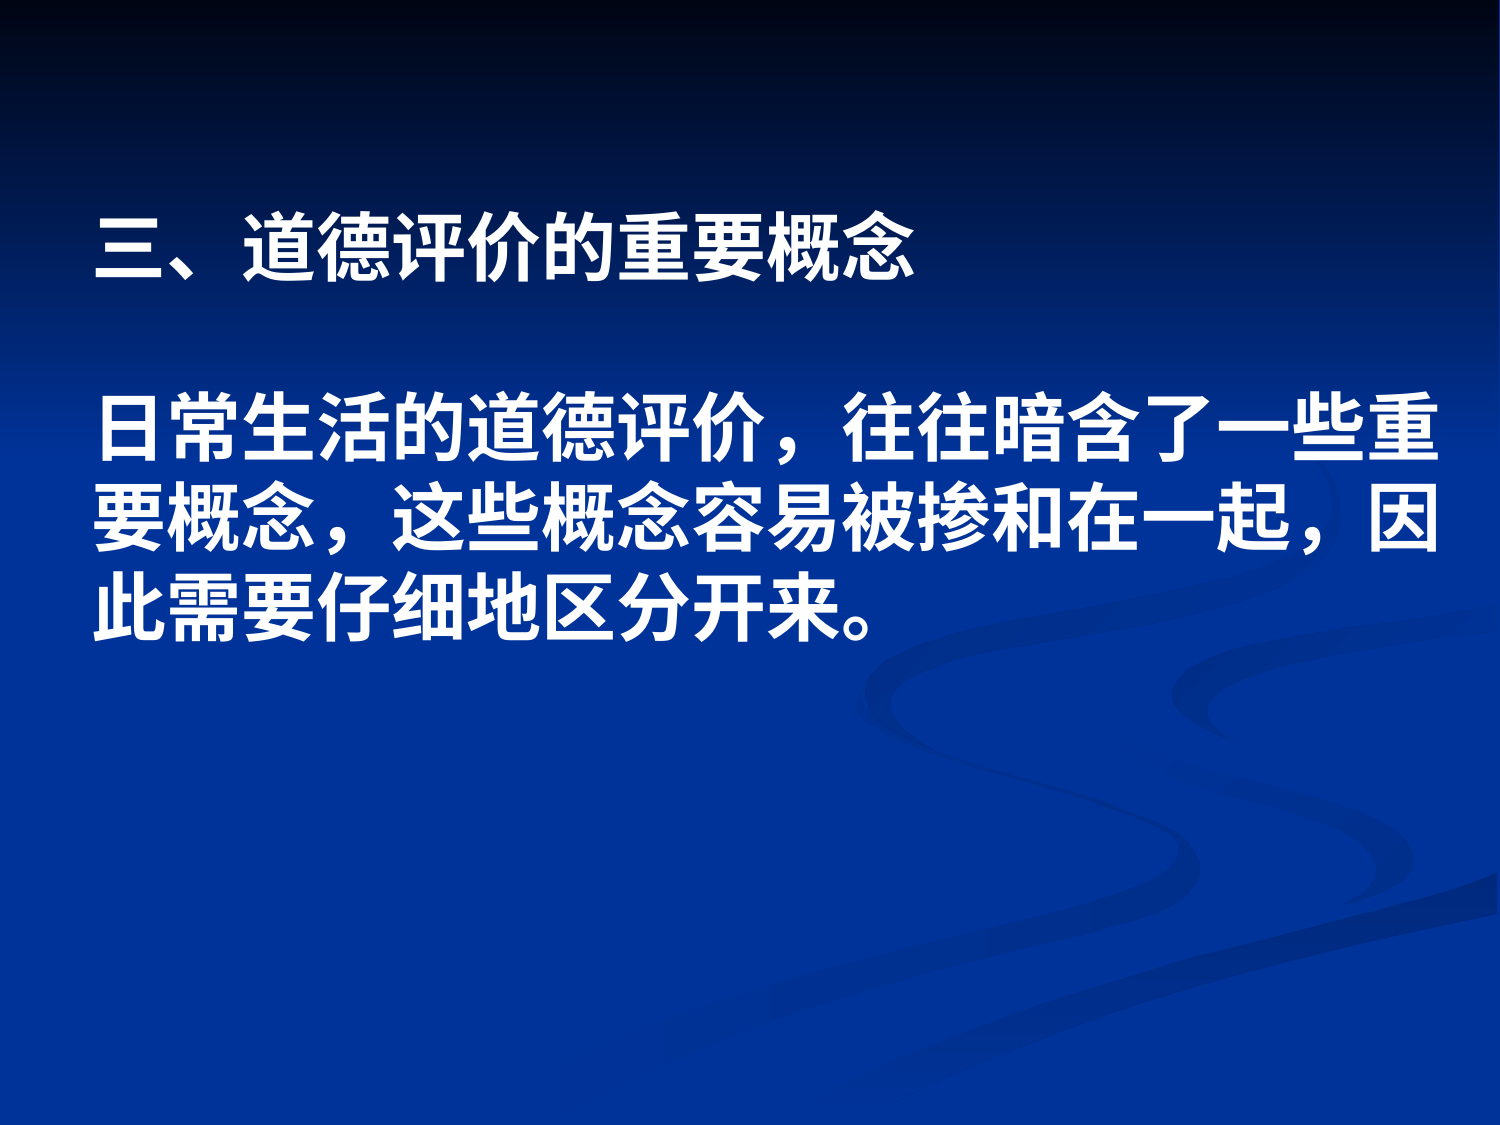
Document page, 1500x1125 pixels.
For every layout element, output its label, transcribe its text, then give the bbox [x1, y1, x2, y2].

text_box 三、道德评价的重要概念 日常生活的道德评价，往往暗含了一些重要概念，这些概念容易被掺和在一起，因此需要仔细地区分开来。 [76, 42, 1459, 658]
